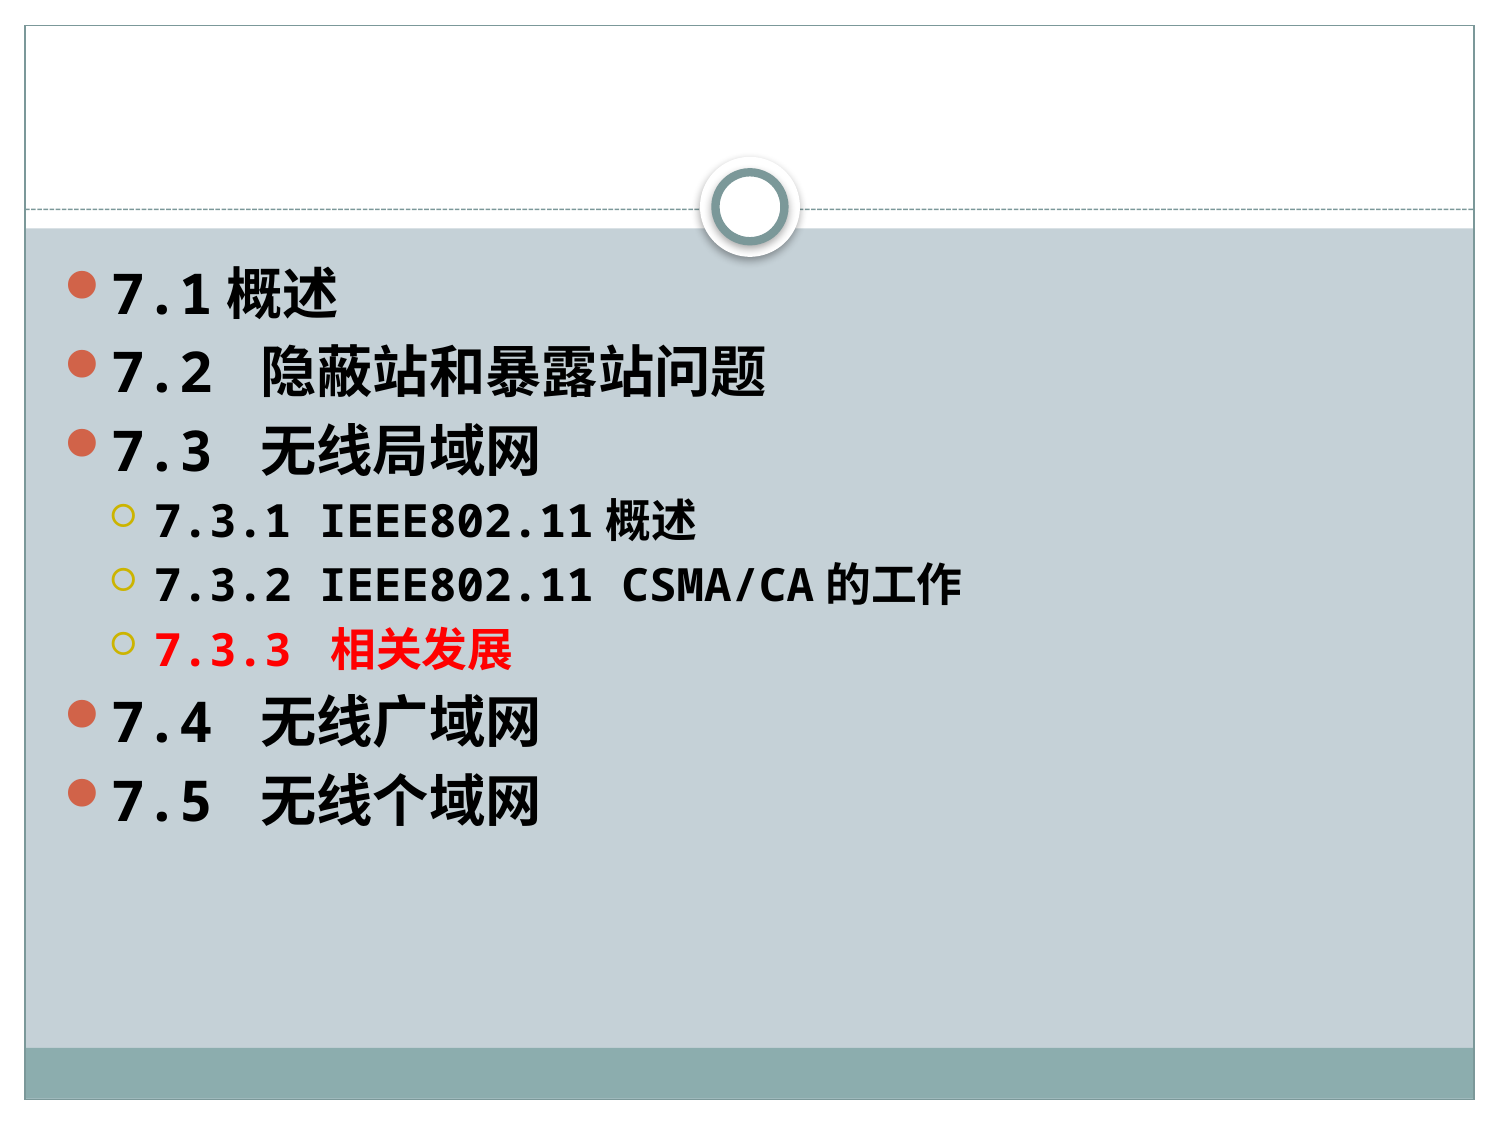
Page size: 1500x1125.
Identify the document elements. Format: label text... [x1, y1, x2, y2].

list 7.1概述 7.2 隐蔽站和暴露站问题 7.3 无线局域网 7.3.1 IEEE802.11概述 7.3.2 IEEE802.11 CSMA/CA的工作 7.3.3 相关发展 7.4 无线广域网 7.5 无线个域网 [49, 250, 1445, 1001]
